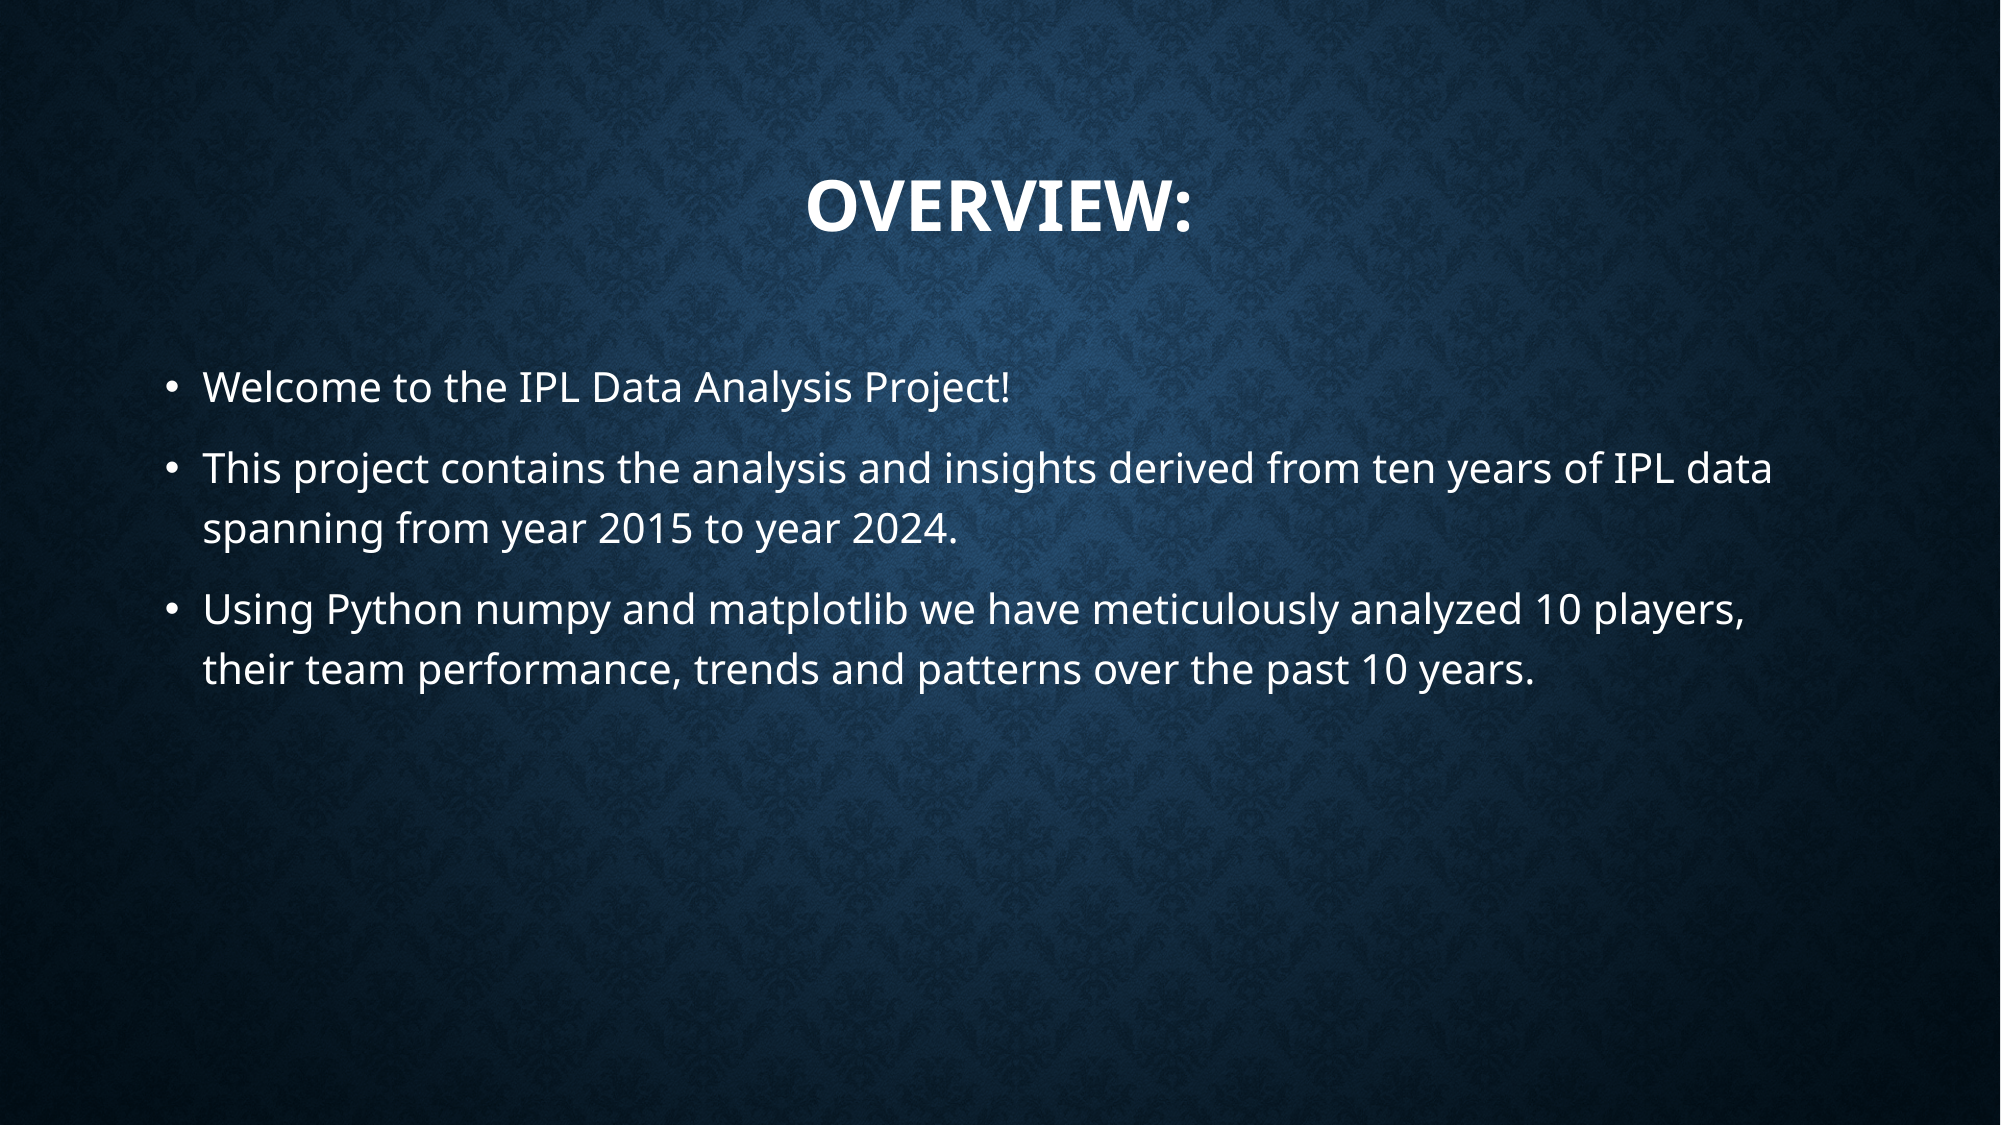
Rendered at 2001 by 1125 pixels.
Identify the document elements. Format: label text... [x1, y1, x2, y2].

title Overview: [149, 99, 1849, 318]
list Welcome to the IPL Data Analysis Project! This project contains the analysis and insights derived from ten years of IPL data spanning from year 2015 to year 2024. Using Python numpy and matplotlib we have meticulously analyzed 10 players, their team performance, trends and patterns over the past 10 years. [149, 343, 1849, 950]
